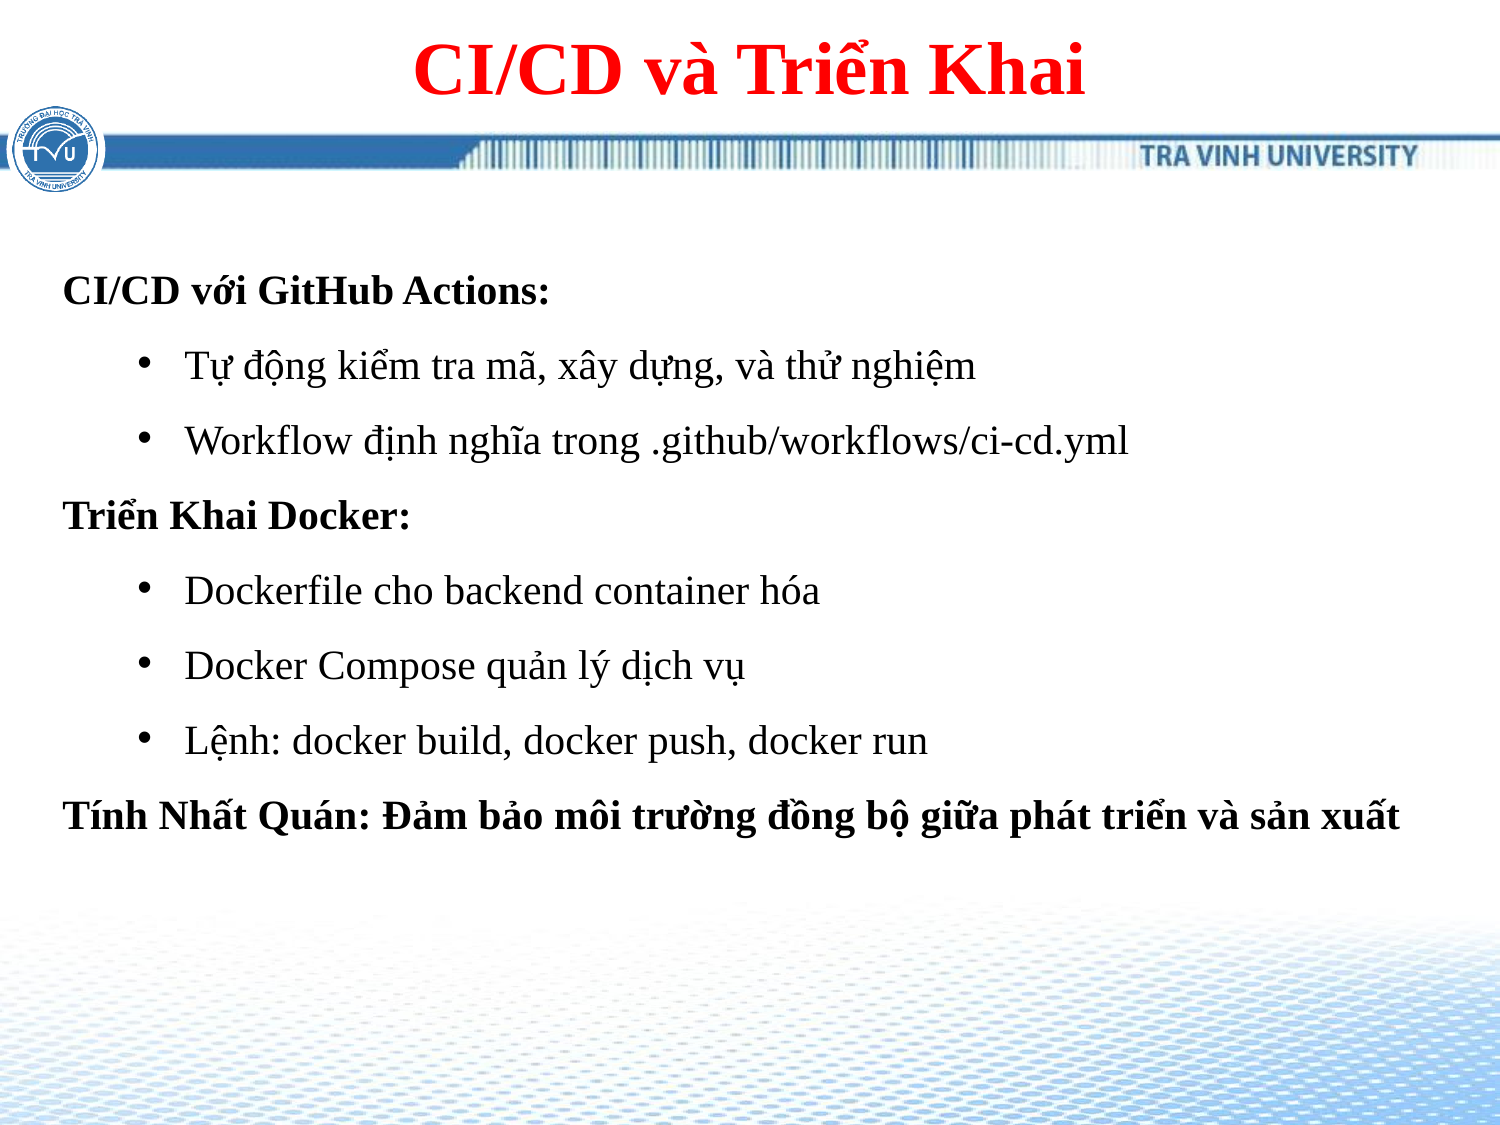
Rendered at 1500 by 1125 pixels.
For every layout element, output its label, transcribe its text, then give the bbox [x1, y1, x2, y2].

picture [12, 106, 98, 192]
picture [1353, 131, 1500, 171]
picture [0, 895, 1500, 1125]
picture [102, 131, 147, 171]
picture [0, 131, 10, 171]
list CI/CD với GitHub Actions: Tự động kiểm tra mã, xây dựng, và thử nghiệm Workflow định nghĩa trong .github/workflows/ci-cd.yml Triển Khai Docker: Dockerfile cho backend container hóa Docker Compose quản lý dịch vụ Lệnh: docker build, docker push, docker run Tính Nhất Quán: Đảm bảo môi trường đồng bộ giữa phát triển và sản xuất [62, 237, 1418, 971]
title CI/CD và Triển Khai [147, 19, 1353, 202]
